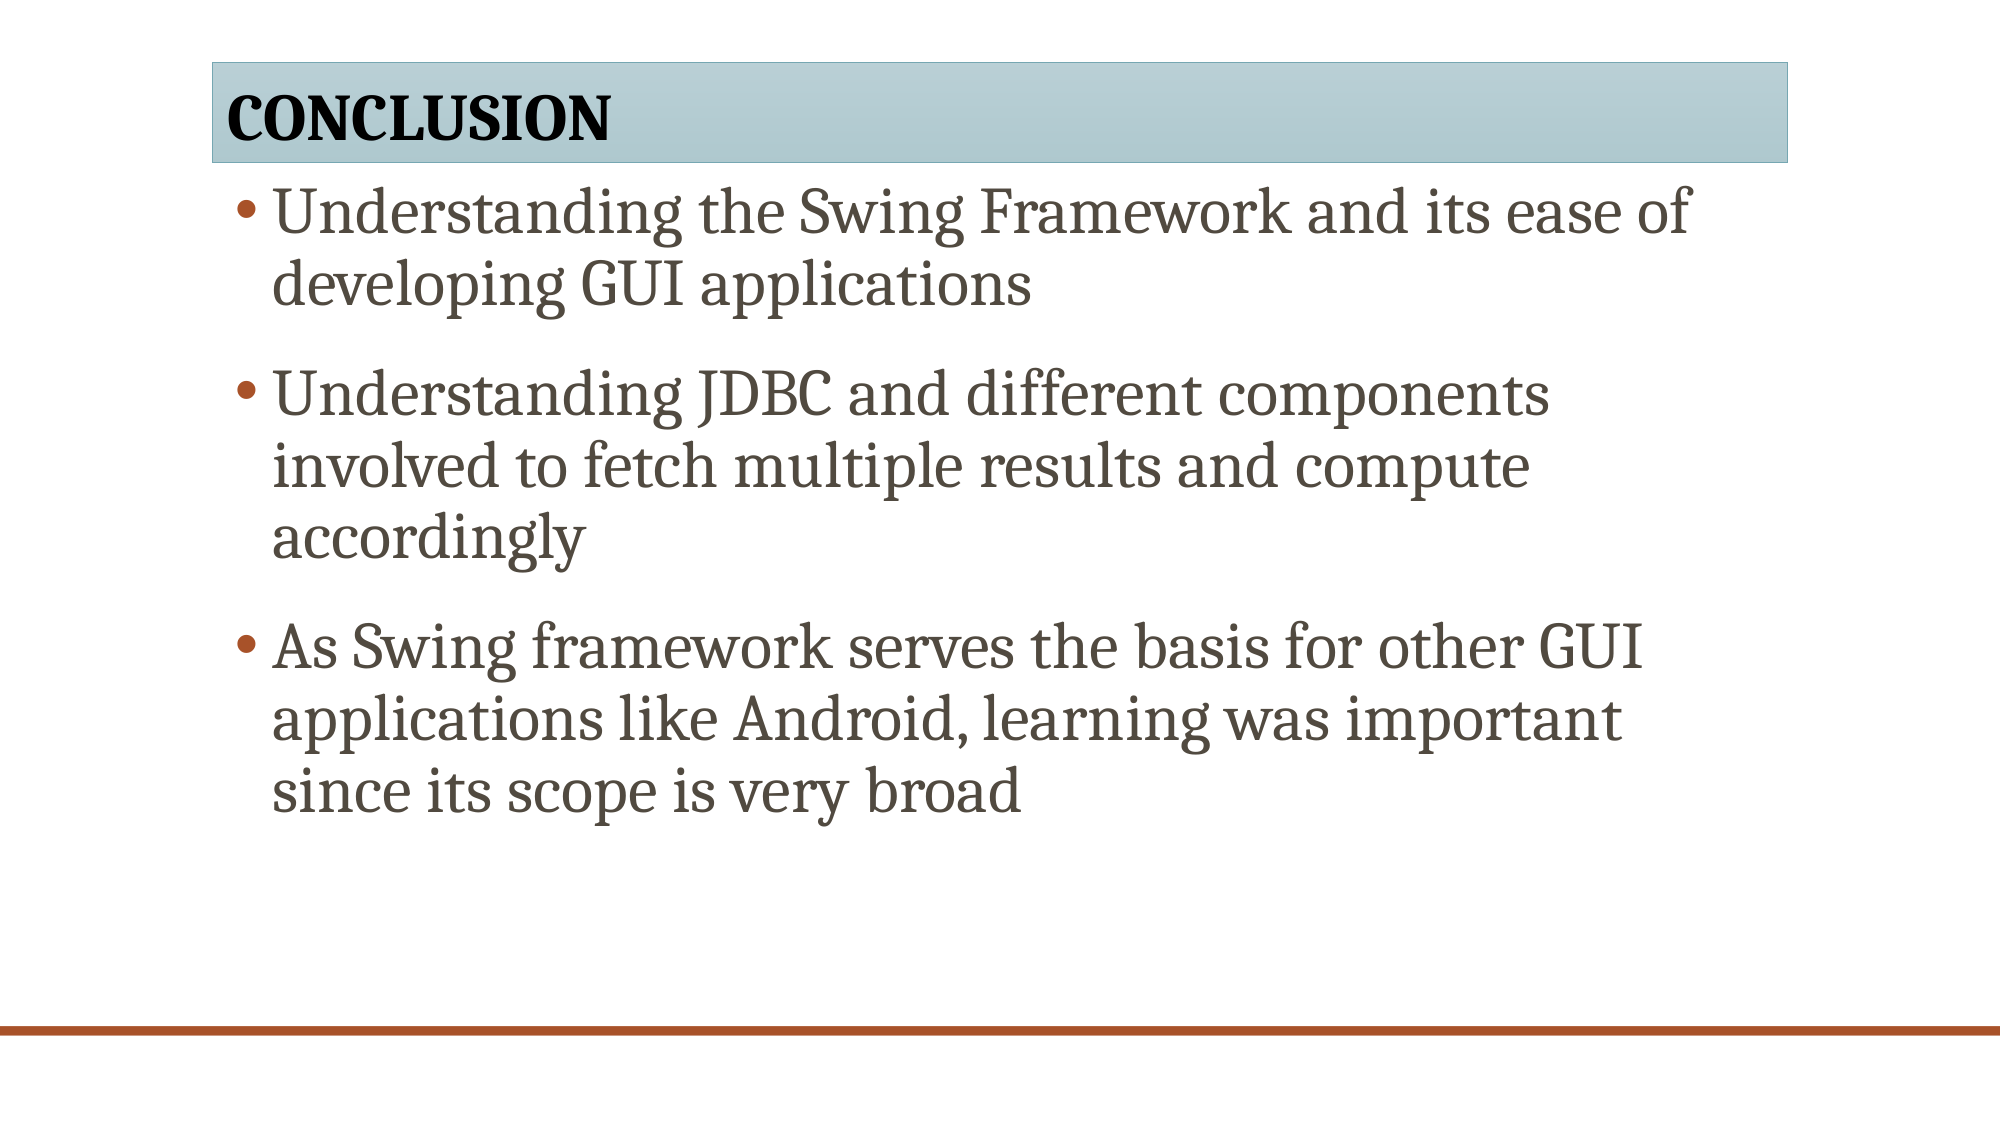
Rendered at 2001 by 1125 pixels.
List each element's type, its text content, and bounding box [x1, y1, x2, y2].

list Understanding the Swing Framework and its ease of developing GUI applications Understanding JDBC and different components involved to fetch multiple results and compute accordingly As Swing framework serves the basis for other GUI applications like Android, learning was important since its scope is very broad [212, 168, 1788, 976]
title conclusion [212, 62, 1788, 163]
